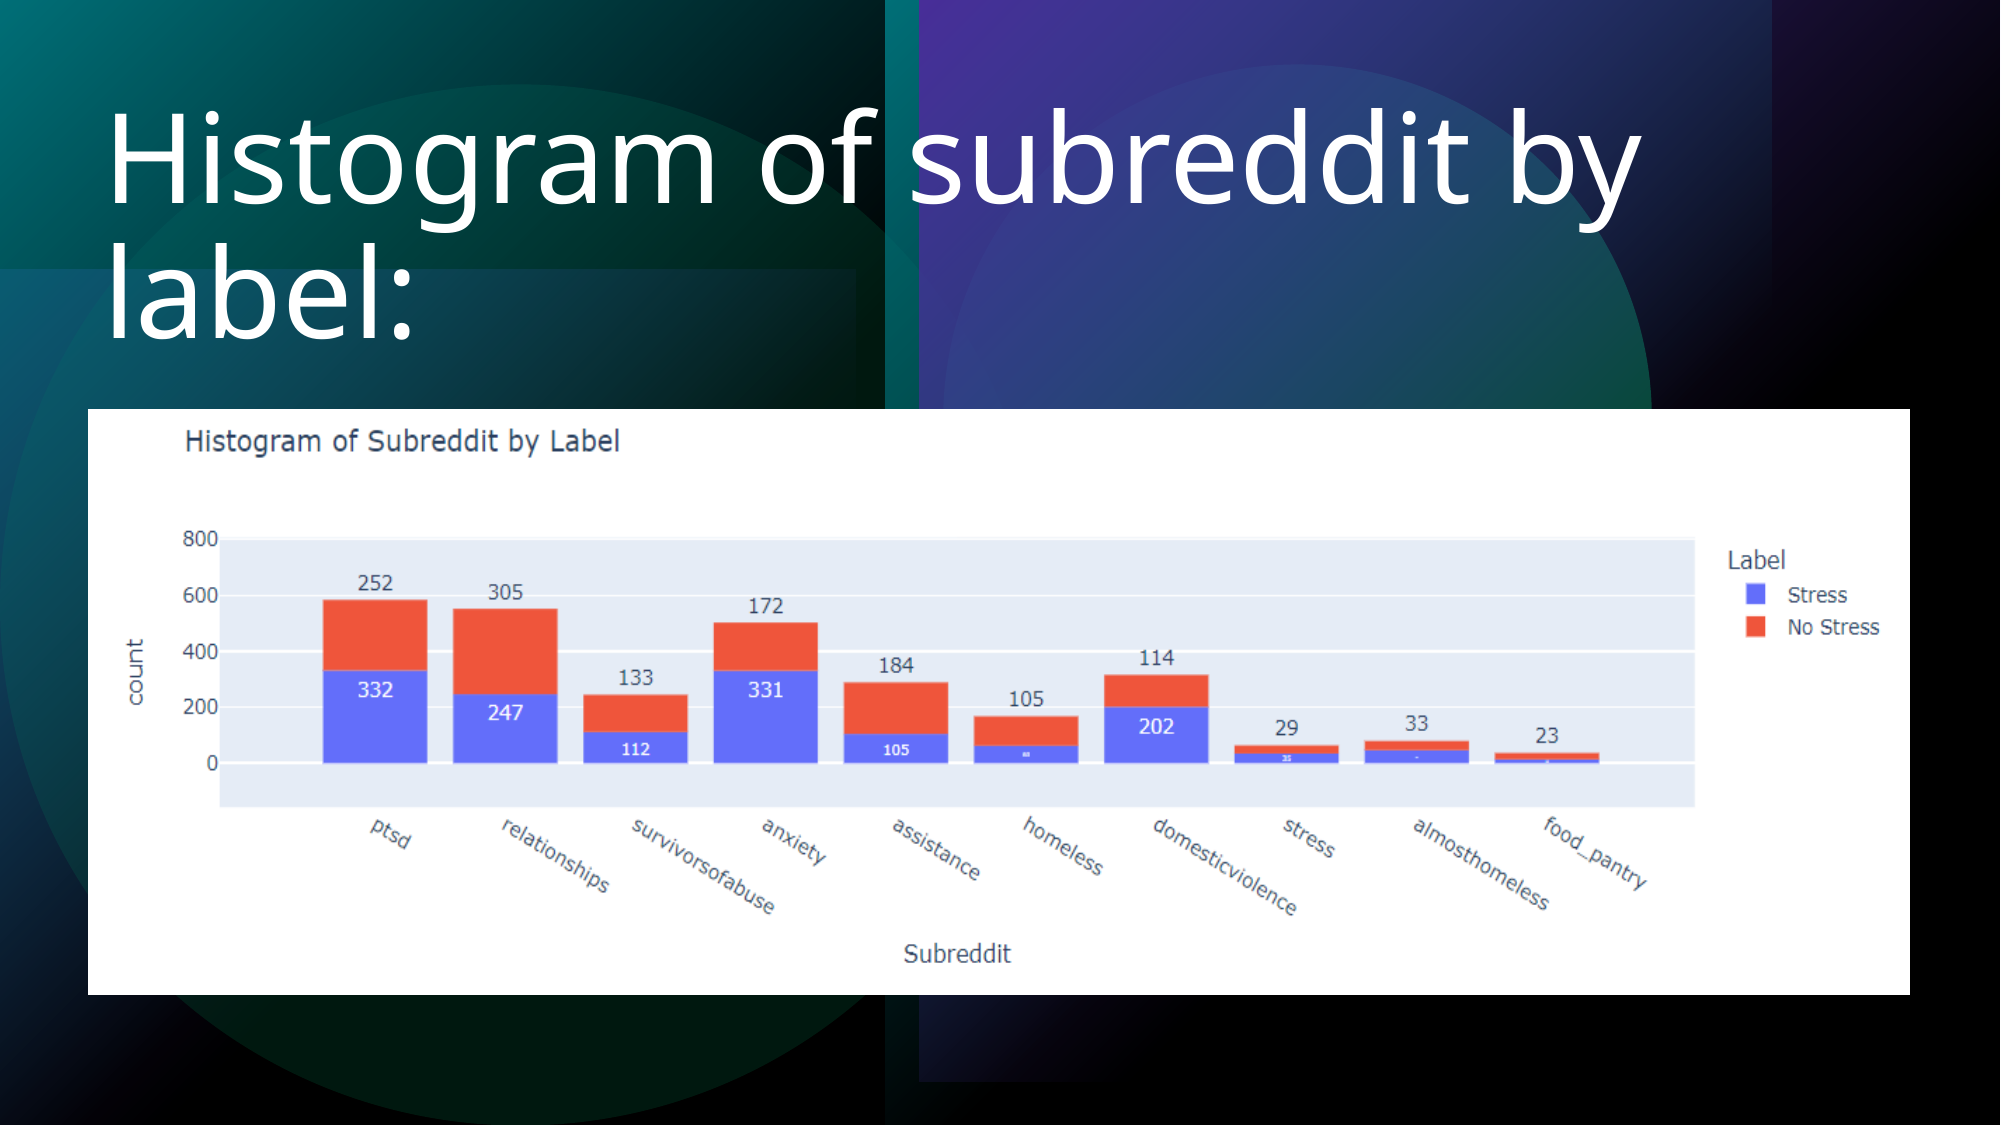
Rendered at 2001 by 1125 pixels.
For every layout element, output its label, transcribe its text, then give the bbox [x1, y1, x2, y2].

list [88, 408, 1910, 995]
title Histogram of subreddit by label: [88, 88, 1910, 386]
